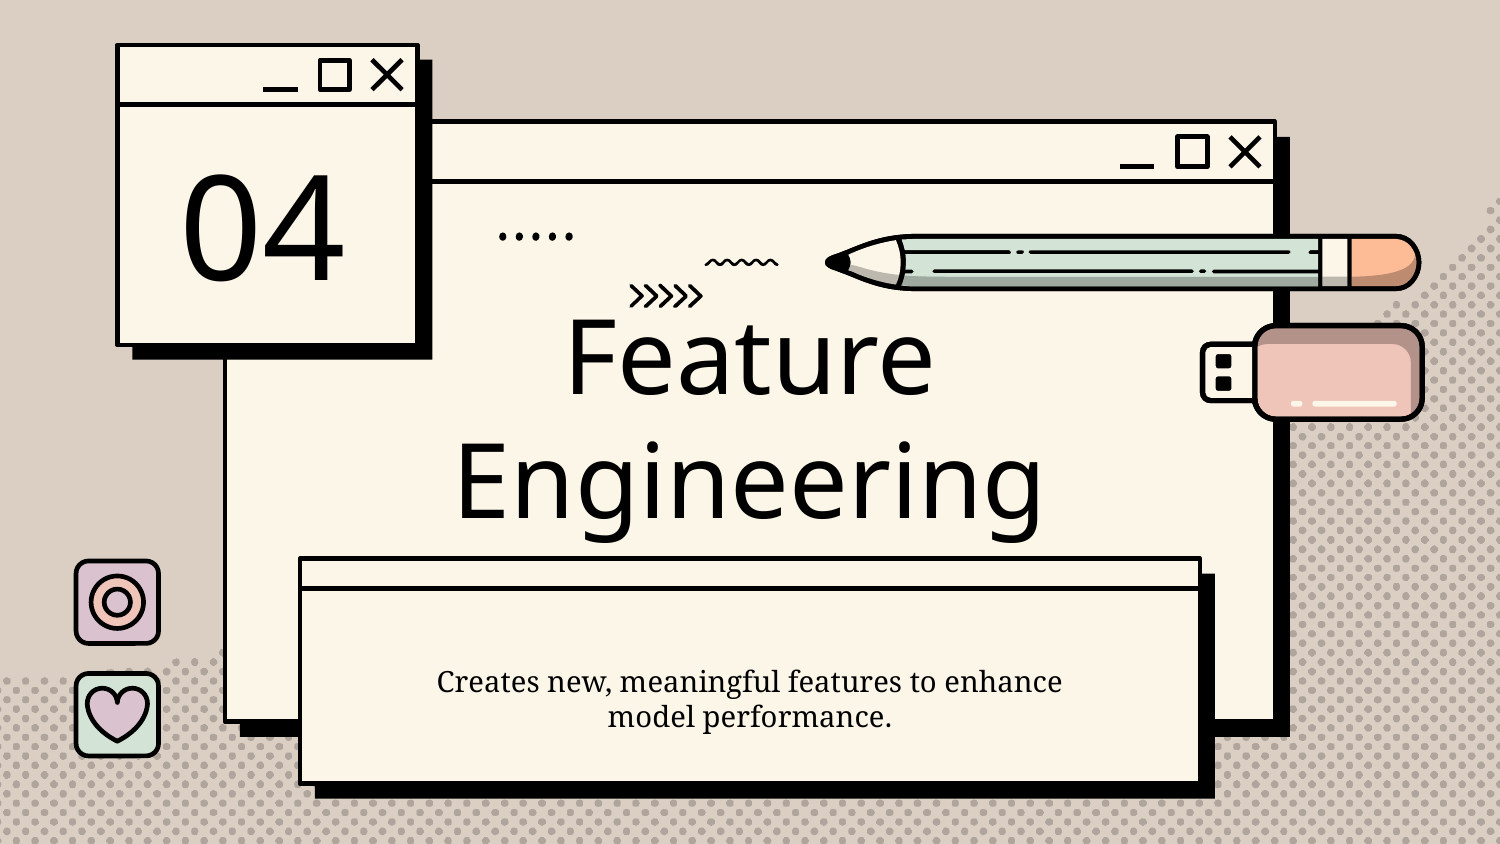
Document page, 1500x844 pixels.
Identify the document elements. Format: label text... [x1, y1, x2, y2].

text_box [823, 233, 1425, 292]
text_box [532, 232, 540, 241]
title Feature Engineering [300, 274, 1200, 425]
text_box [688, 284, 703, 308]
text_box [75, 673, 159, 757]
text_box [515, 232, 523, 241]
text_box [658, 283, 674, 308]
text_box [499, 232, 507, 241]
text_box [565, 232, 573, 241]
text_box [1262, 259, 1363, 486]
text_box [299, 558, 1216, 799]
text_box [643, 284, 659, 308]
text_box [548, 232, 556, 241]
text_box [673, 284, 688, 308]
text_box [116, 44, 433, 360]
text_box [75, 560, 159, 644]
text_box [629, 284, 644, 308]
text_box [704, 258, 779, 267]
